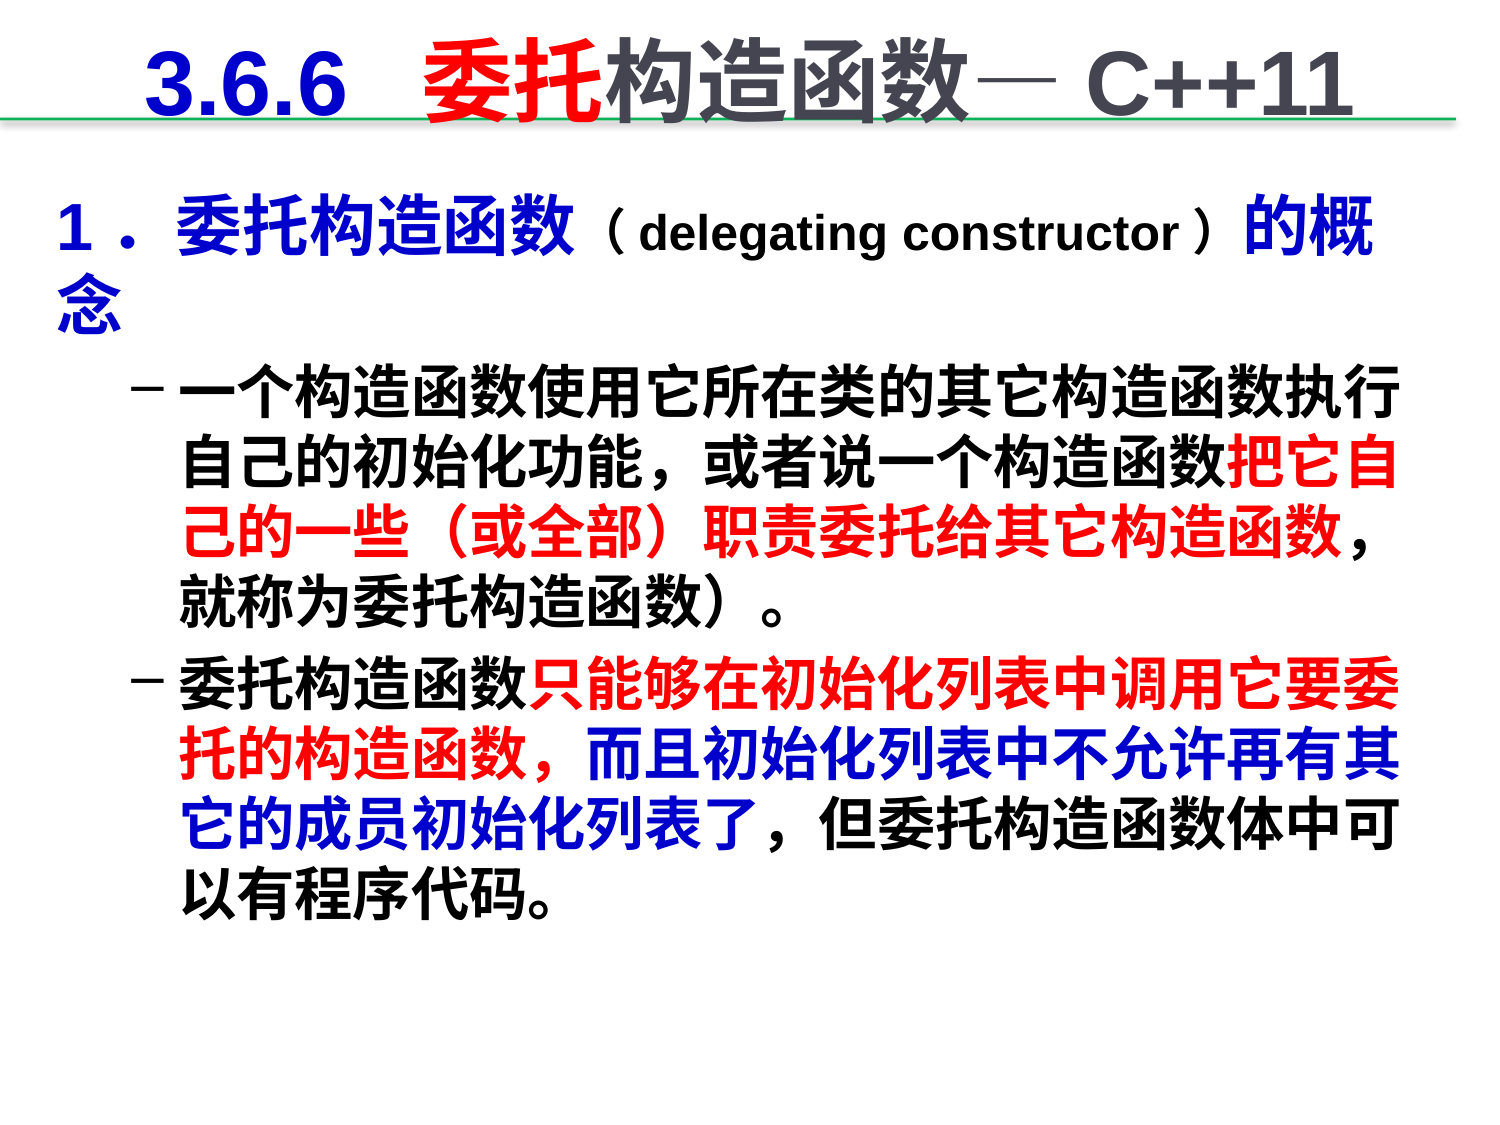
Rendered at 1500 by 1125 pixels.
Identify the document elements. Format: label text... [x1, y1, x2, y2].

title 3.6.6 委托构造函数—C++11 [74, 11, 1426, 146]
list 1．委托构造函数（delegating constructor）的概念 一个构造函数使用它所在类的其它构造函数执行自己的初始化功能，或者说一个构造函数把它自己的一些（或全部）职责委托给其它构造函数，就称为委托构造函数）。 委托构造函数只能够在初始化列表中调用它要委托的构造函数，而且初始化列表中不允许再有其它的成员初始化列表了，但委托构造函数体中可以有程序代码。 [40, 176, 1456, 1025]
